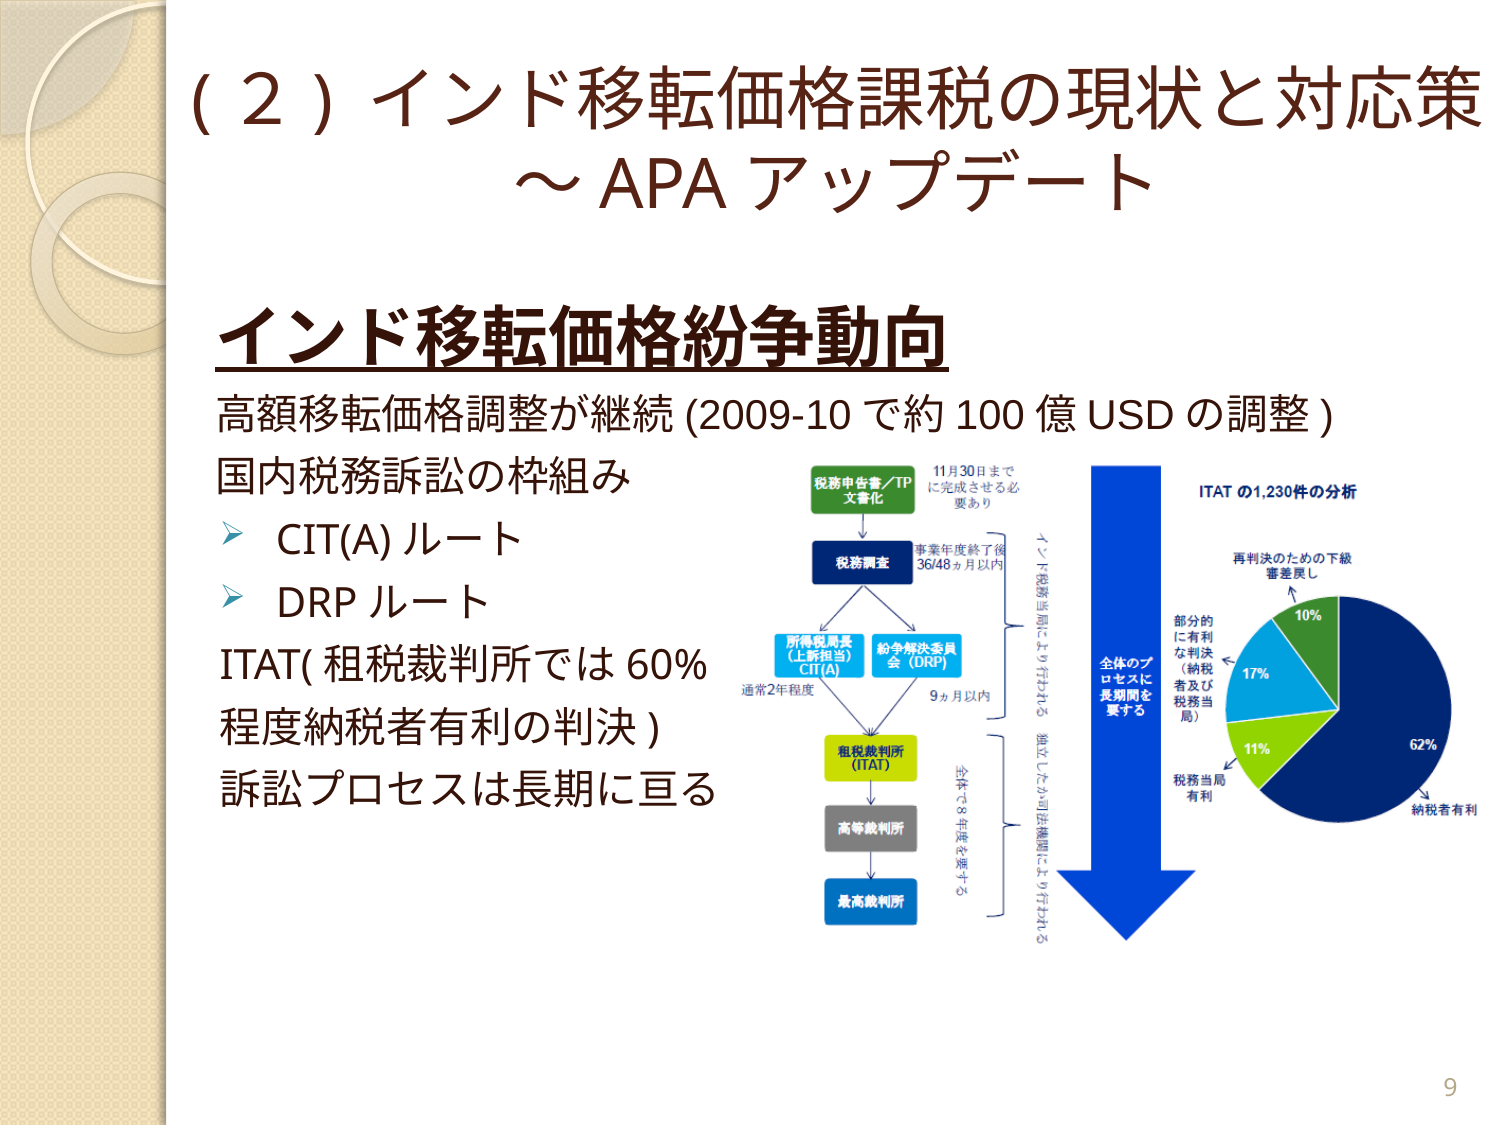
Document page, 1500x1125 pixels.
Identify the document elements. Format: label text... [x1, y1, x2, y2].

picture [724, 457, 1488, 948]
slide_number 9 [1413, 1034, 1488, 1113]
text_box インド移転価格紛争動向 高額移転価格調整が継続(2009-10で約100億USDの調整) 国内税務訴訟の枠組み CIT(A)ルート DRPルート ITAT(租税裁判所では60% 程度納税者有利の判決) 訴訟プロセスは長期に亘る [200, 287, 1466, 988]
title (２) インド移転価格課税の現状と対応策 ～APAアップデート [174, 45, 1500, 233]
